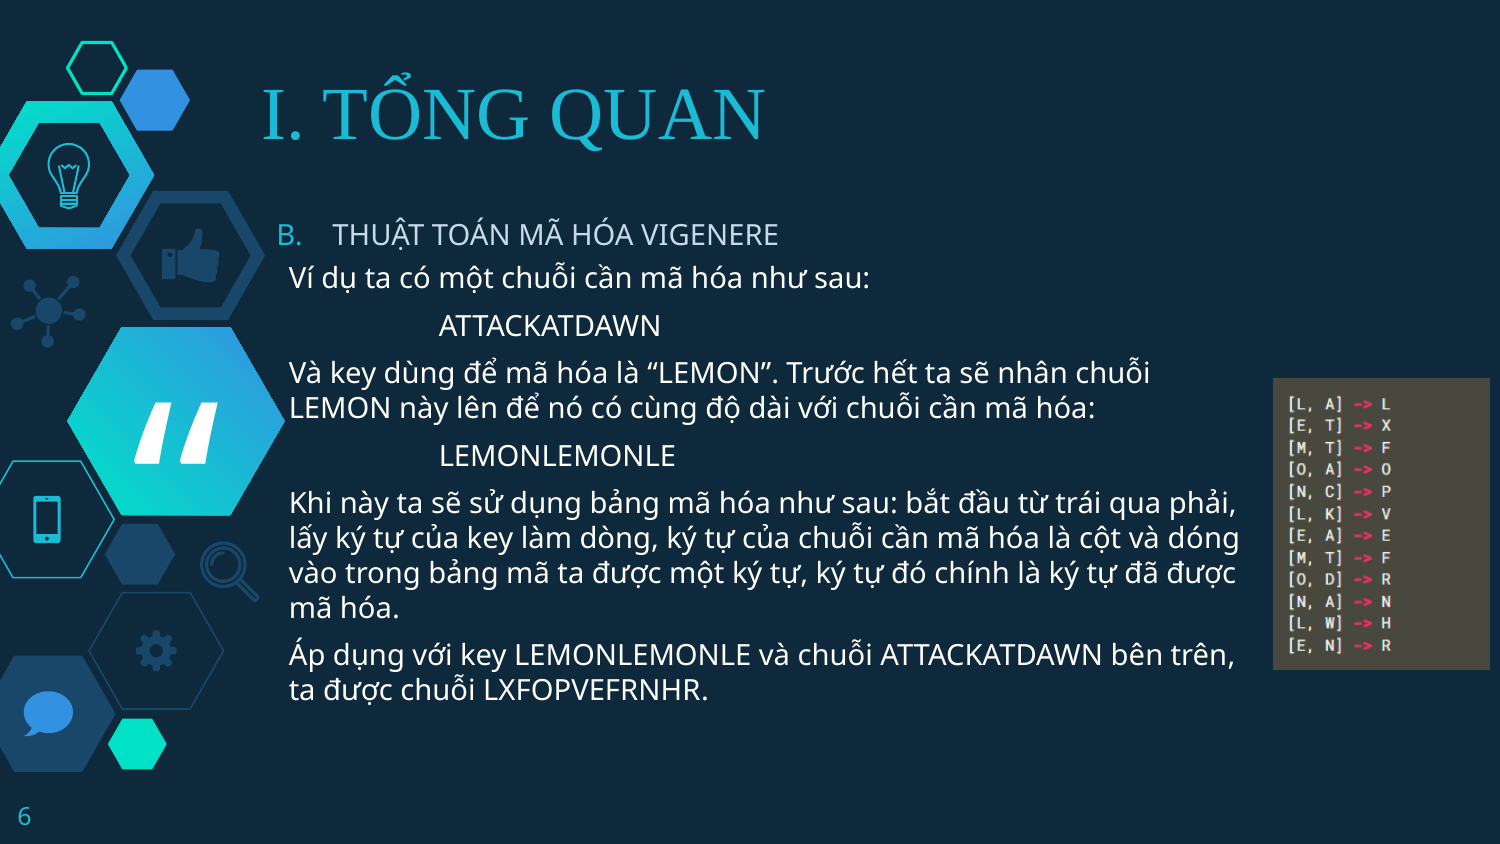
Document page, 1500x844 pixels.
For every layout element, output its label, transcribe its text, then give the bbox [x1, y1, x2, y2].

text_box I. TỔNG QUAN [246, 60, 844, 170]
list Ví dụ ta có một chuỗi cần mã hóa như sau: ATTACKATDAWN Và key dùng để mã hóa là “LEMON”. Trước hết ta sẽ nhân chuỗi LEMON này lên để nó có cùng độ dài với chuỗi cần mã hóa: LEMONLEMONLE Khi này ta sẽ sử dụng bảng mã hóa như sau: bắt đầu từ trái qua phải, lấy ký tự của key làm dòng, ký tự của chuỗi cần mã hóa là cột và dóng vào trong bảng mã ta được một ký tự, ký tự đó chính là ký tự đã được mã hóa. Áp dụng với key LEMONLEMONLE và chuỗi ATTACKATDAWN bên trên, ta được chuỗi LXFOPVEFRNHR. [261, 207, 1259, 759]
slide_number 6 [2, 785, 93, 844]
picture [1273, 378, 1490, 670]
text_box THUẬT TOÁN MÃ HÓA VIGENERE [261, 183, 1318, 265]
